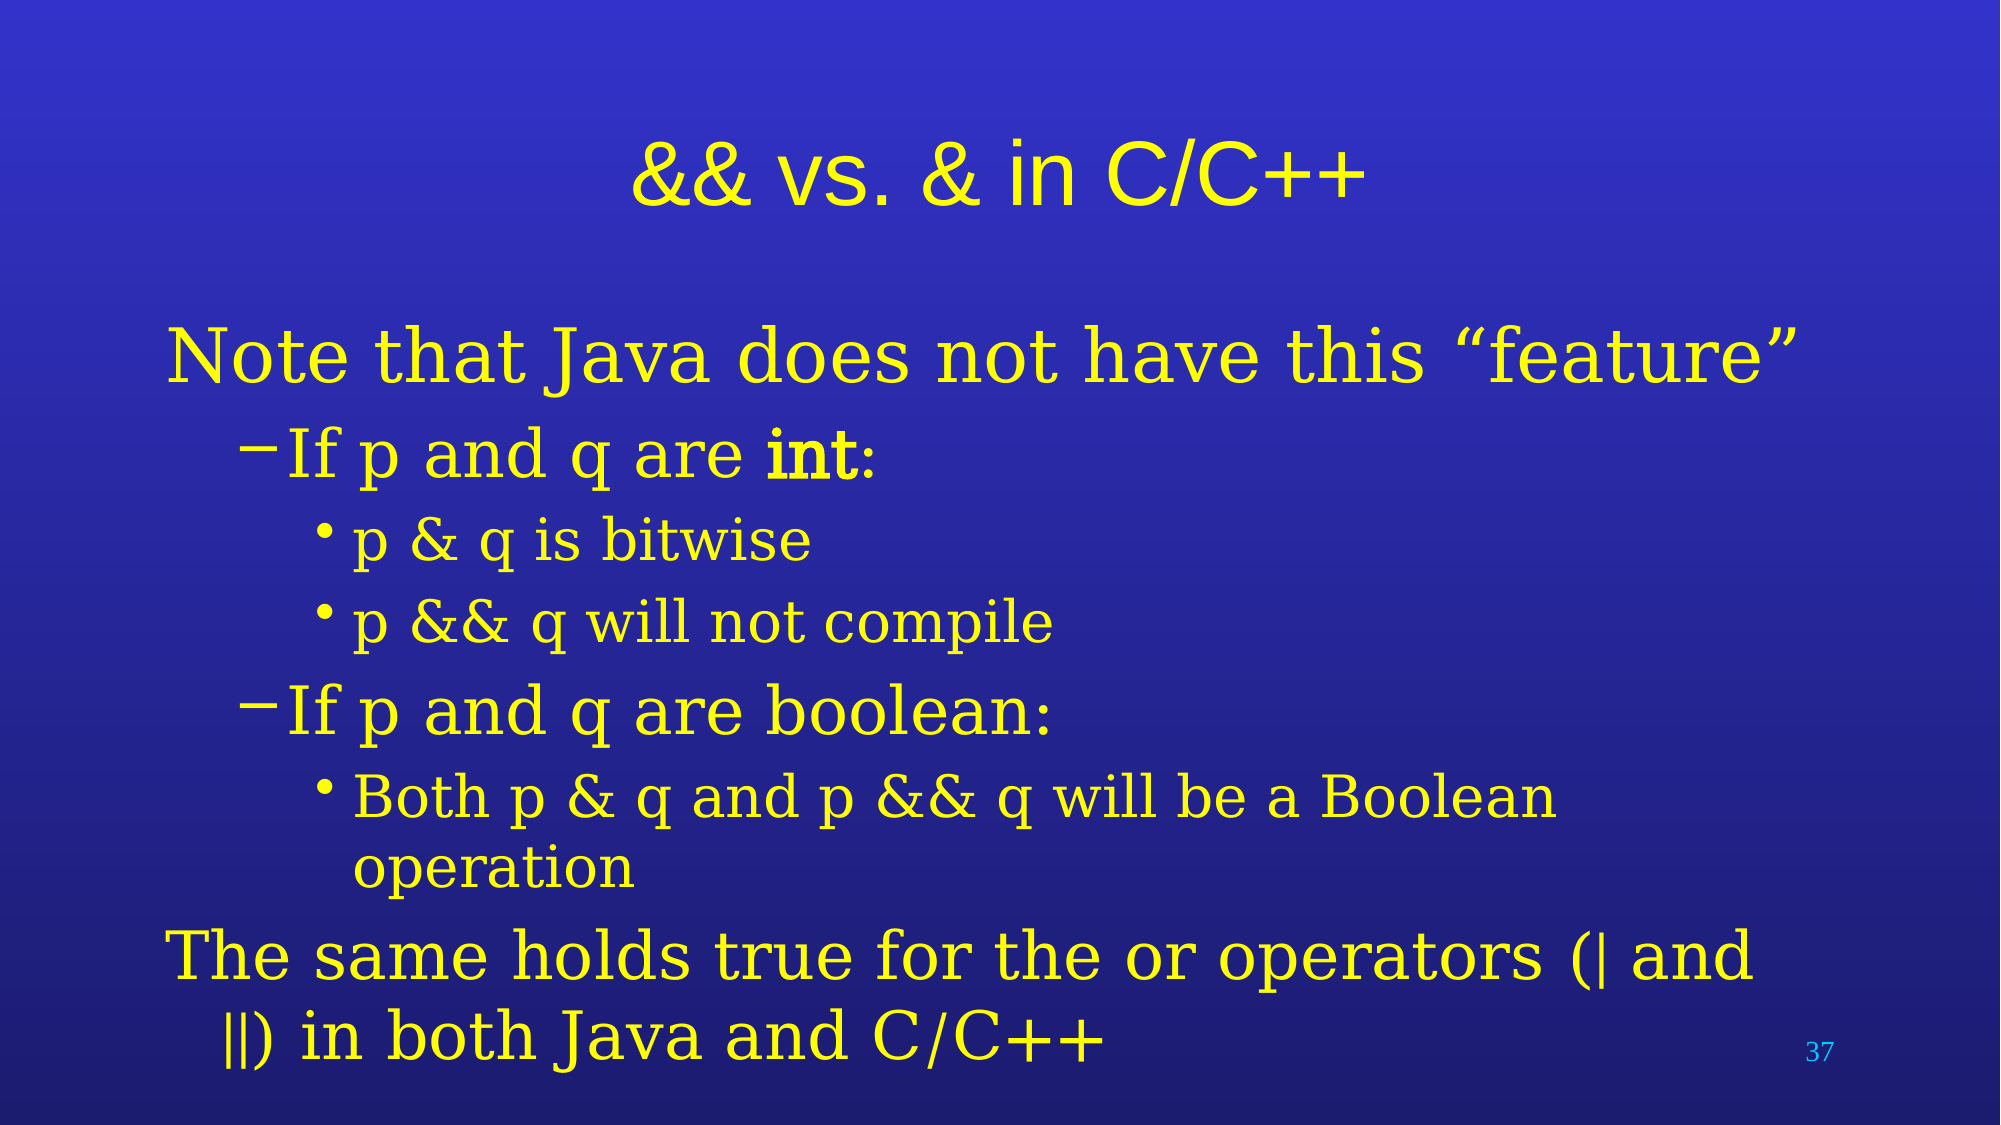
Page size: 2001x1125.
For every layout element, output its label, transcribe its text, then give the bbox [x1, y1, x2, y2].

title && vs. & in C/C++ [149, 74, 1851, 263]
list Note that Java does not have this “feature” If p and q are int: p & q is bitwise p && q will not compile If p and q are boolean: Both p & q and p && q will be a Boolean operation The same holds true for the or operators (| and ||) in both Java and C/C++ [149, 299, 1851, 1001]
slide_number 37 [1433, 1024, 1851, 1101]
